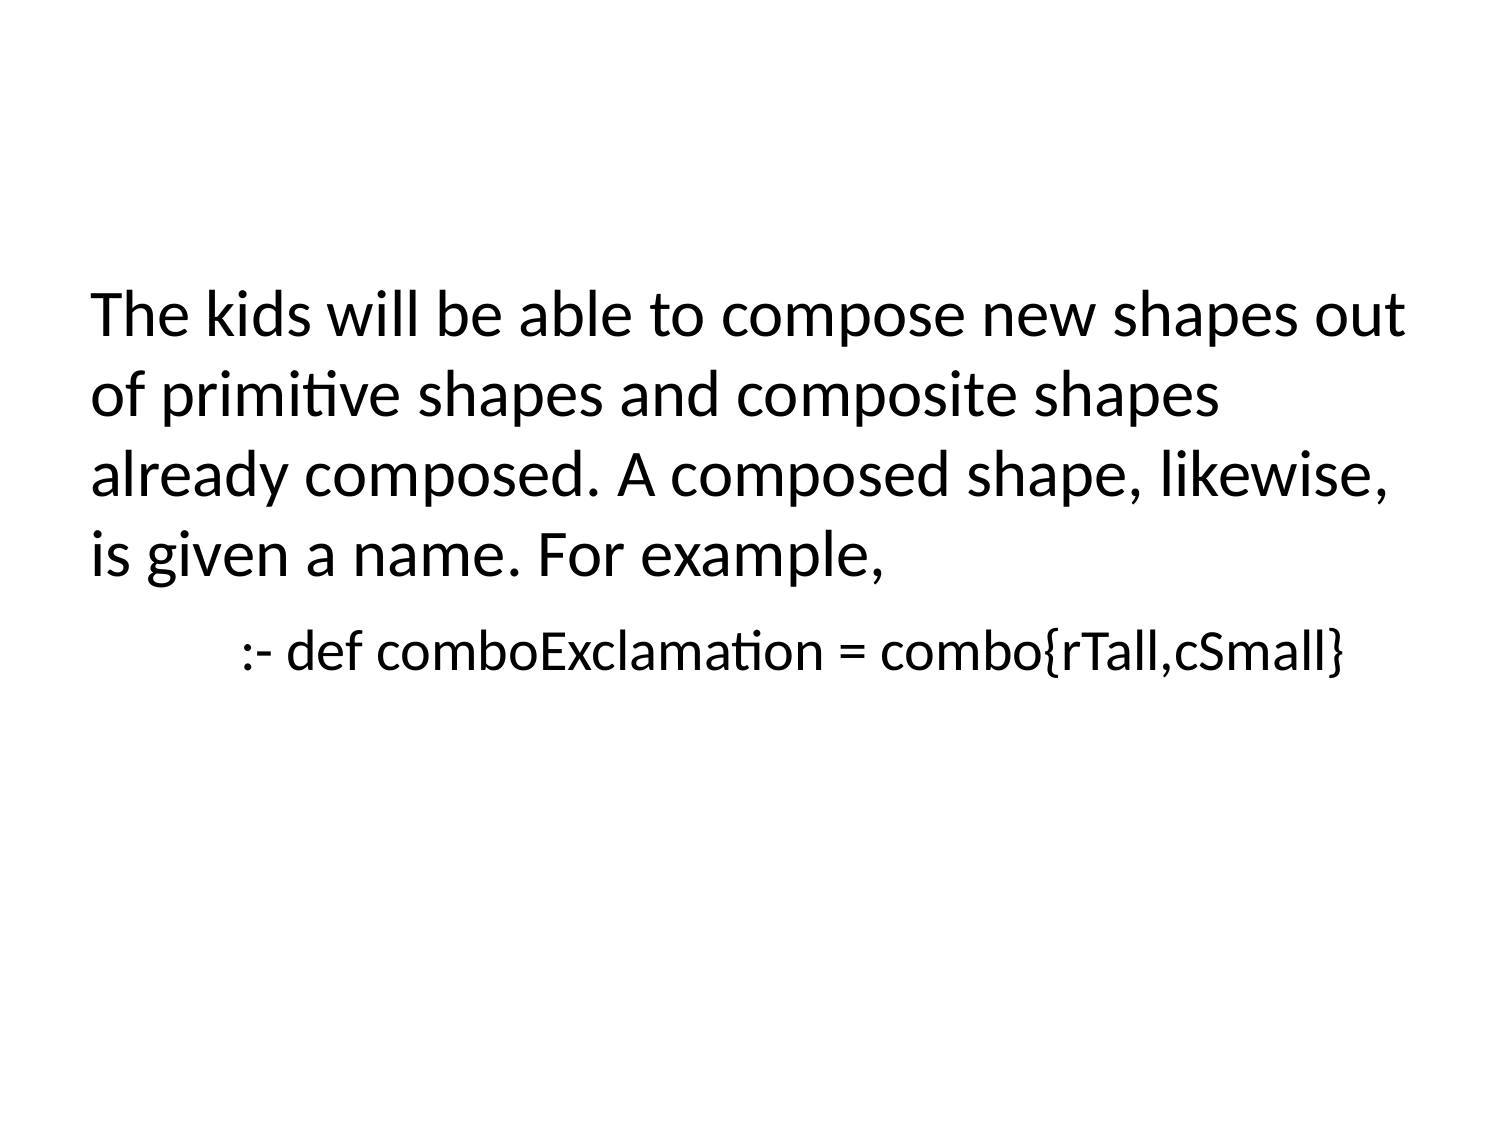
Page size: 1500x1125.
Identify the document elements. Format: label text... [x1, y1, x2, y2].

list The kids will be able to compose new shapes out of primitive shapes and composite shapes already composed. A composed shape, likewise, is given a name. For example, :- def comboExclamation = combo{rTall,cSmall} [75, 262, 1425, 1005]
